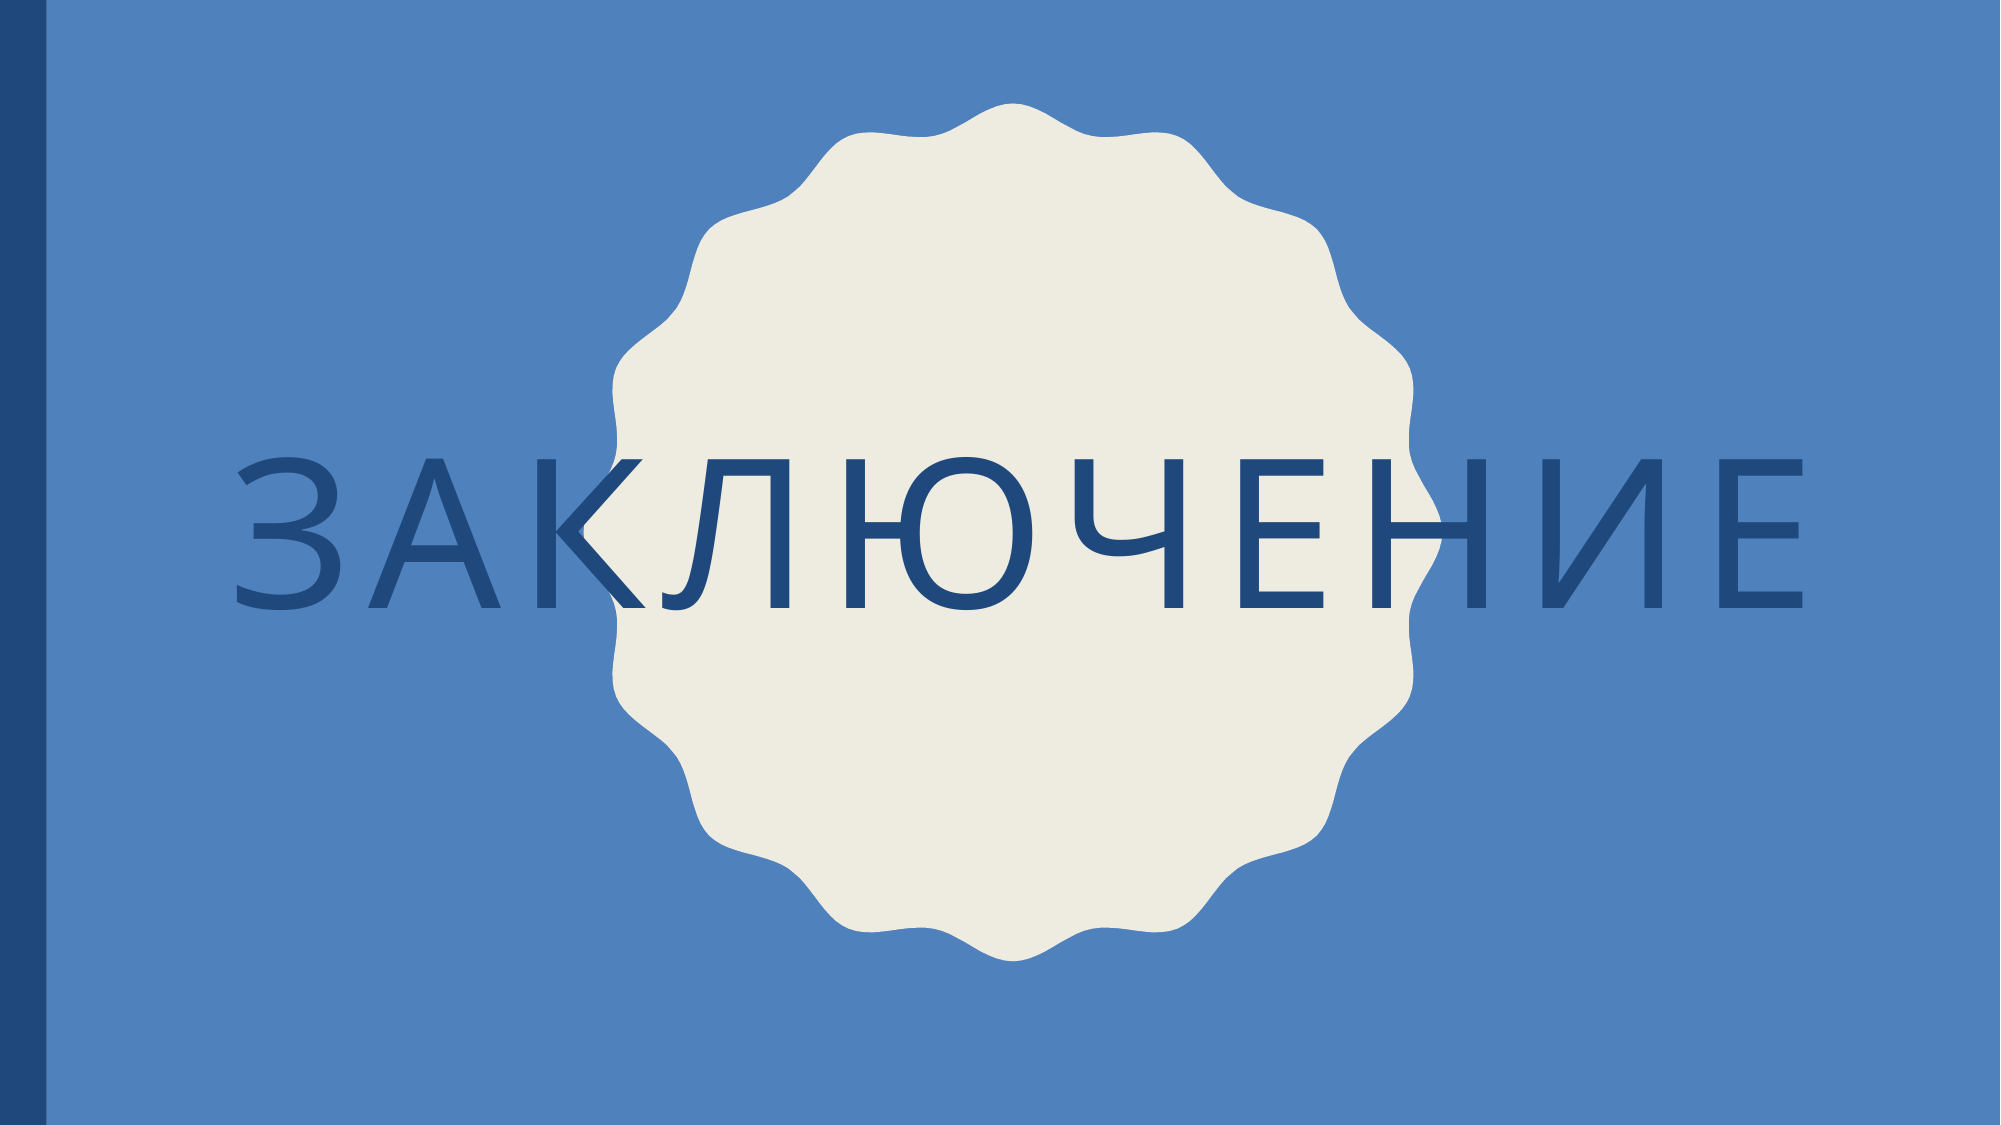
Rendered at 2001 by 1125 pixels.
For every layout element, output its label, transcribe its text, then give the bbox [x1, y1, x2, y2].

title Заключение [176, 180, 1870, 902]
